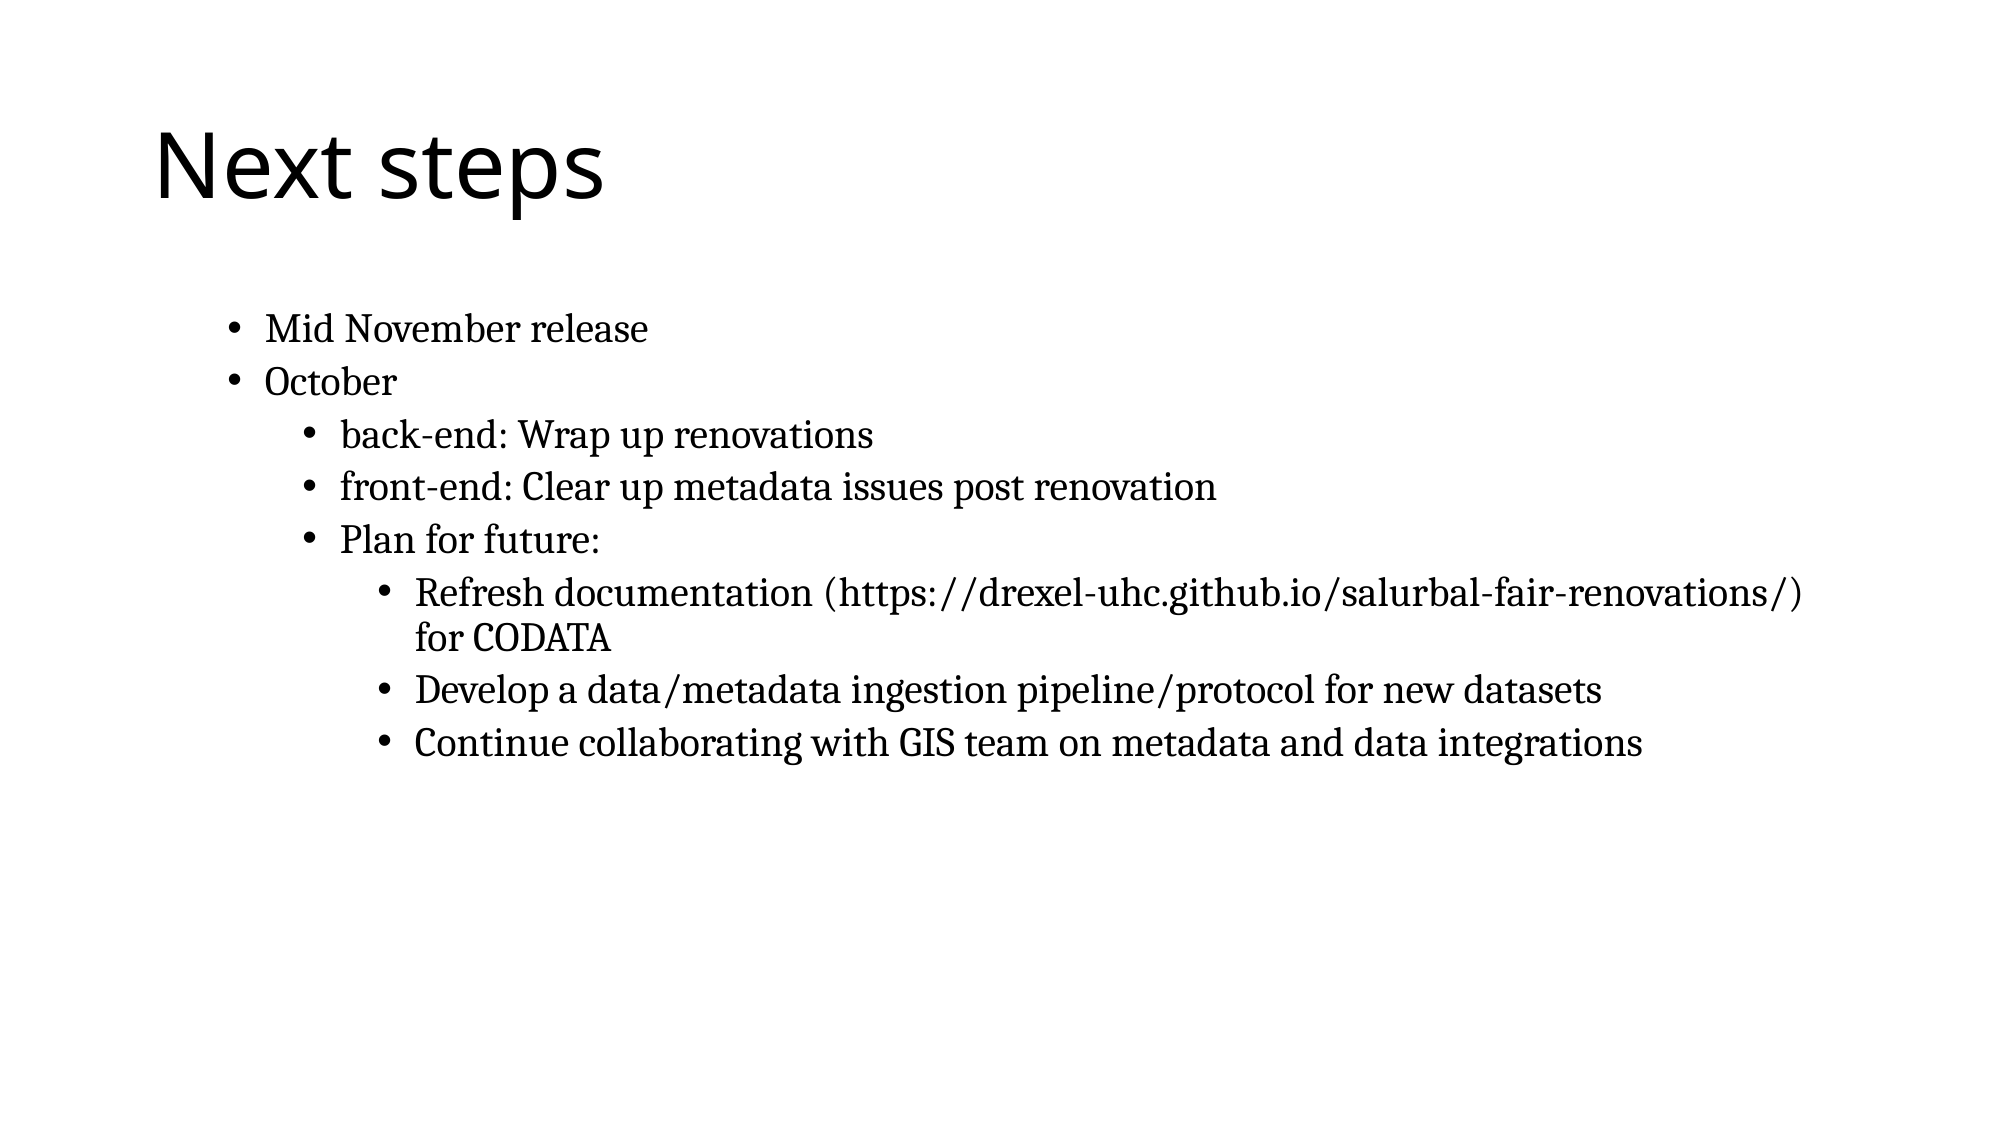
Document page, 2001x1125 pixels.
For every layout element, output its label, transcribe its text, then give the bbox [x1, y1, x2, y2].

title Next steps [137, 59, 1863, 278]
list Mid November release October back-end: Wrap up renovations front-end: Clear up metadata issues post renovation Plan for future: Refresh documentation (https://drexel-uhc.github.io/salurbal-fair-renovations/) for CODATA Develop a data/metadata ingestion pipeline/protocol for new datasets Continue collaborating with GIS team on metadata and data integrations [137, 299, 1863, 1014]
